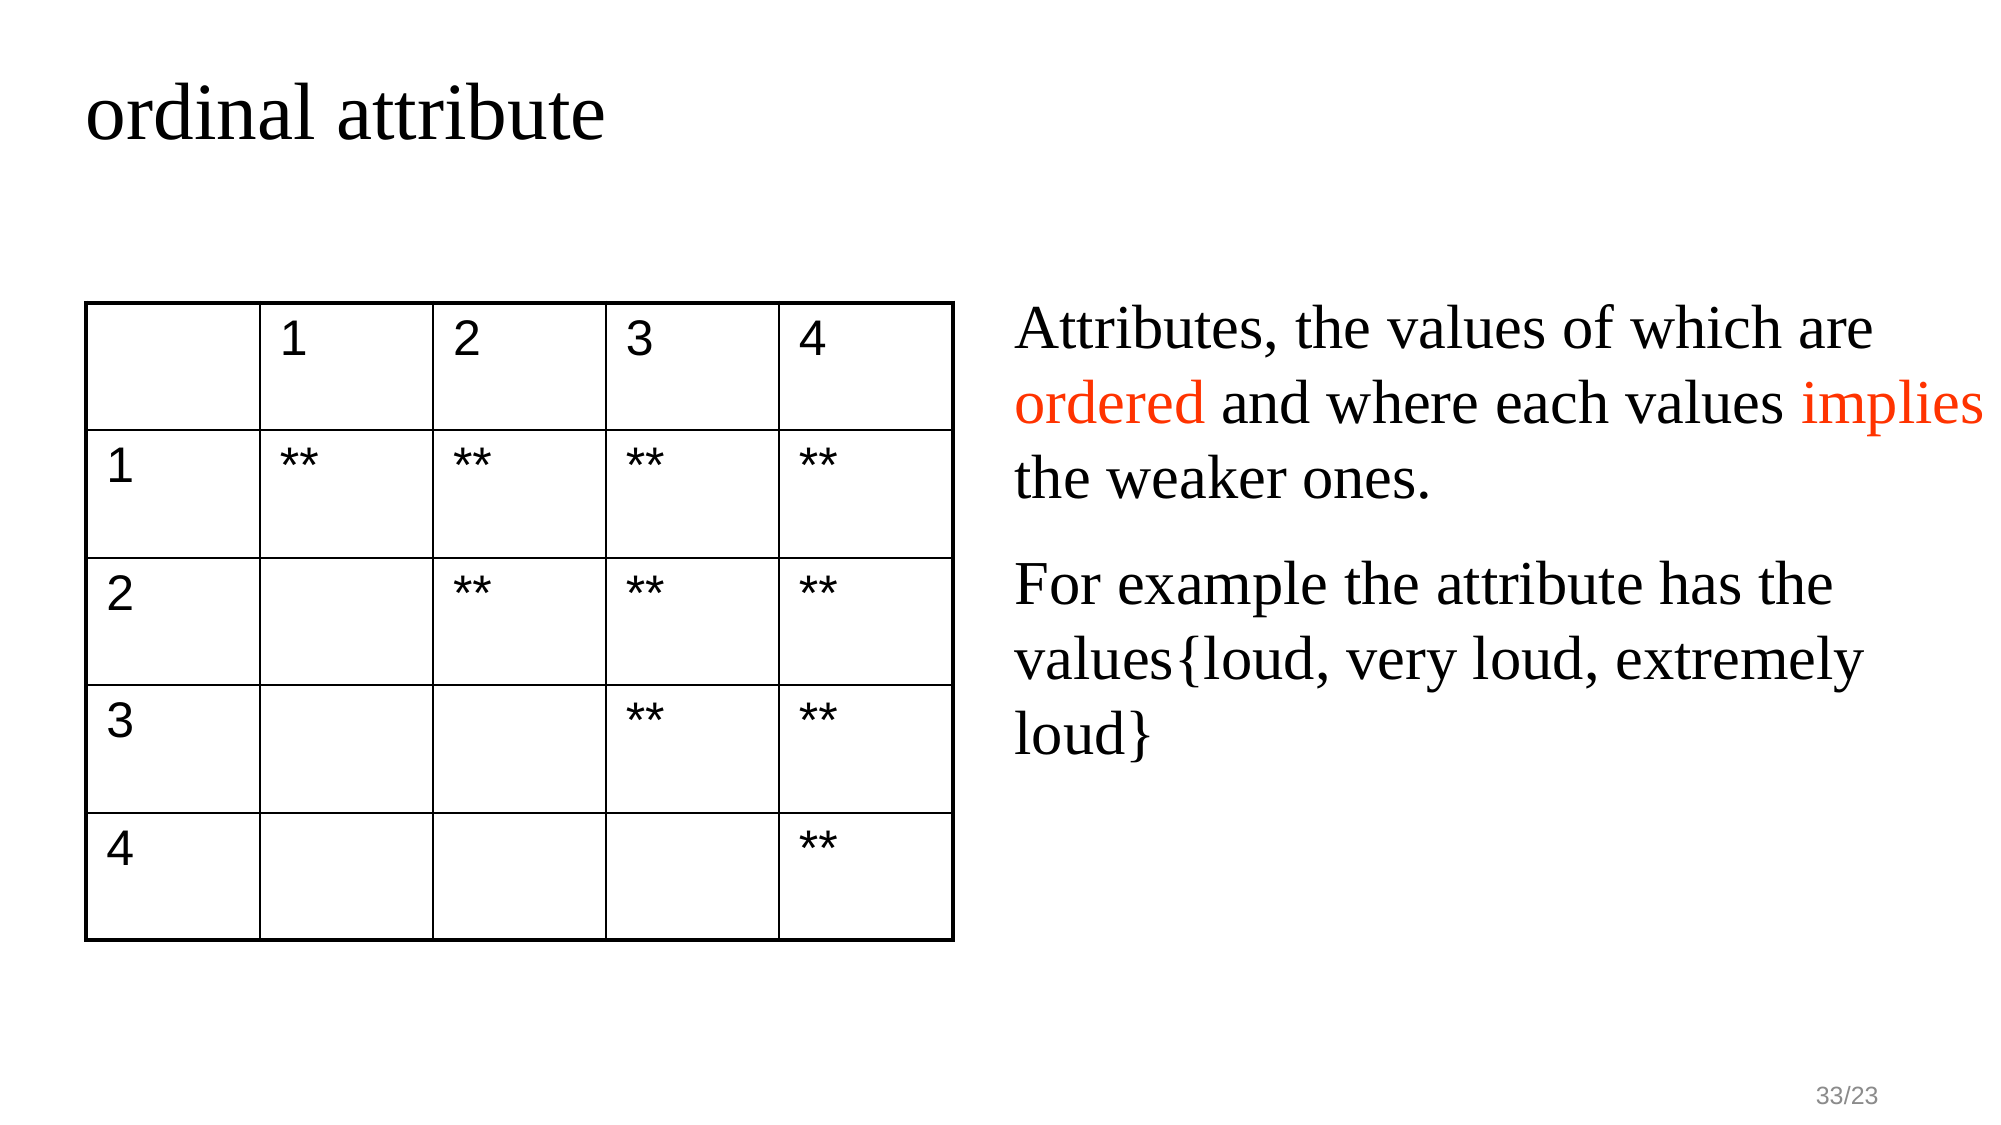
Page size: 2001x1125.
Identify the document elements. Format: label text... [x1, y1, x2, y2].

table_cell ** [607, 431, 778, 557]
table_cell 1 [88, 431, 259, 557]
table_cell 4 [88, 814, 259, 938]
table_cell [607, 814, 778, 938]
slide_number 33/23 [1443, 1065, 1894, 1125]
table_cell ** [780, 814, 951, 938]
table_header [88, 305, 259, 429]
table_cell [261, 814, 432, 938]
table_cell 2 [88, 559, 259, 684]
table_cell ** [434, 559, 605, 684]
table_header 2 [434, 305, 605, 429]
table_cell ** [607, 559, 778, 684]
table_cell [434, 814, 605, 938]
table_cell 3 [88, 686, 259, 812]
table_cell [434, 686, 605, 812]
title ordinal attribute [70, 19, 1869, 207]
table_cell ** [434, 431, 605, 557]
table_cell [261, 686, 432, 812]
table_header 3 [607, 305, 778, 429]
table_cell ** [607, 686, 778, 812]
table_cell [261, 559, 432, 684]
table_cell ** [261, 431, 432, 557]
table_header 1 [261, 305, 432, 429]
table_cell ** [780, 431, 951, 557]
text_box Attributes, the values of which are ordered and where each values implies the weaker ones. For example the attribute has the values{loud, very loud, extremely loud} [999, 278, 2000, 775]
table_cell ** [780, 559, 951, 684]
table_header 4 [780, 305, 951, 429]
table_cell ** [780, 686, 951, 812]
